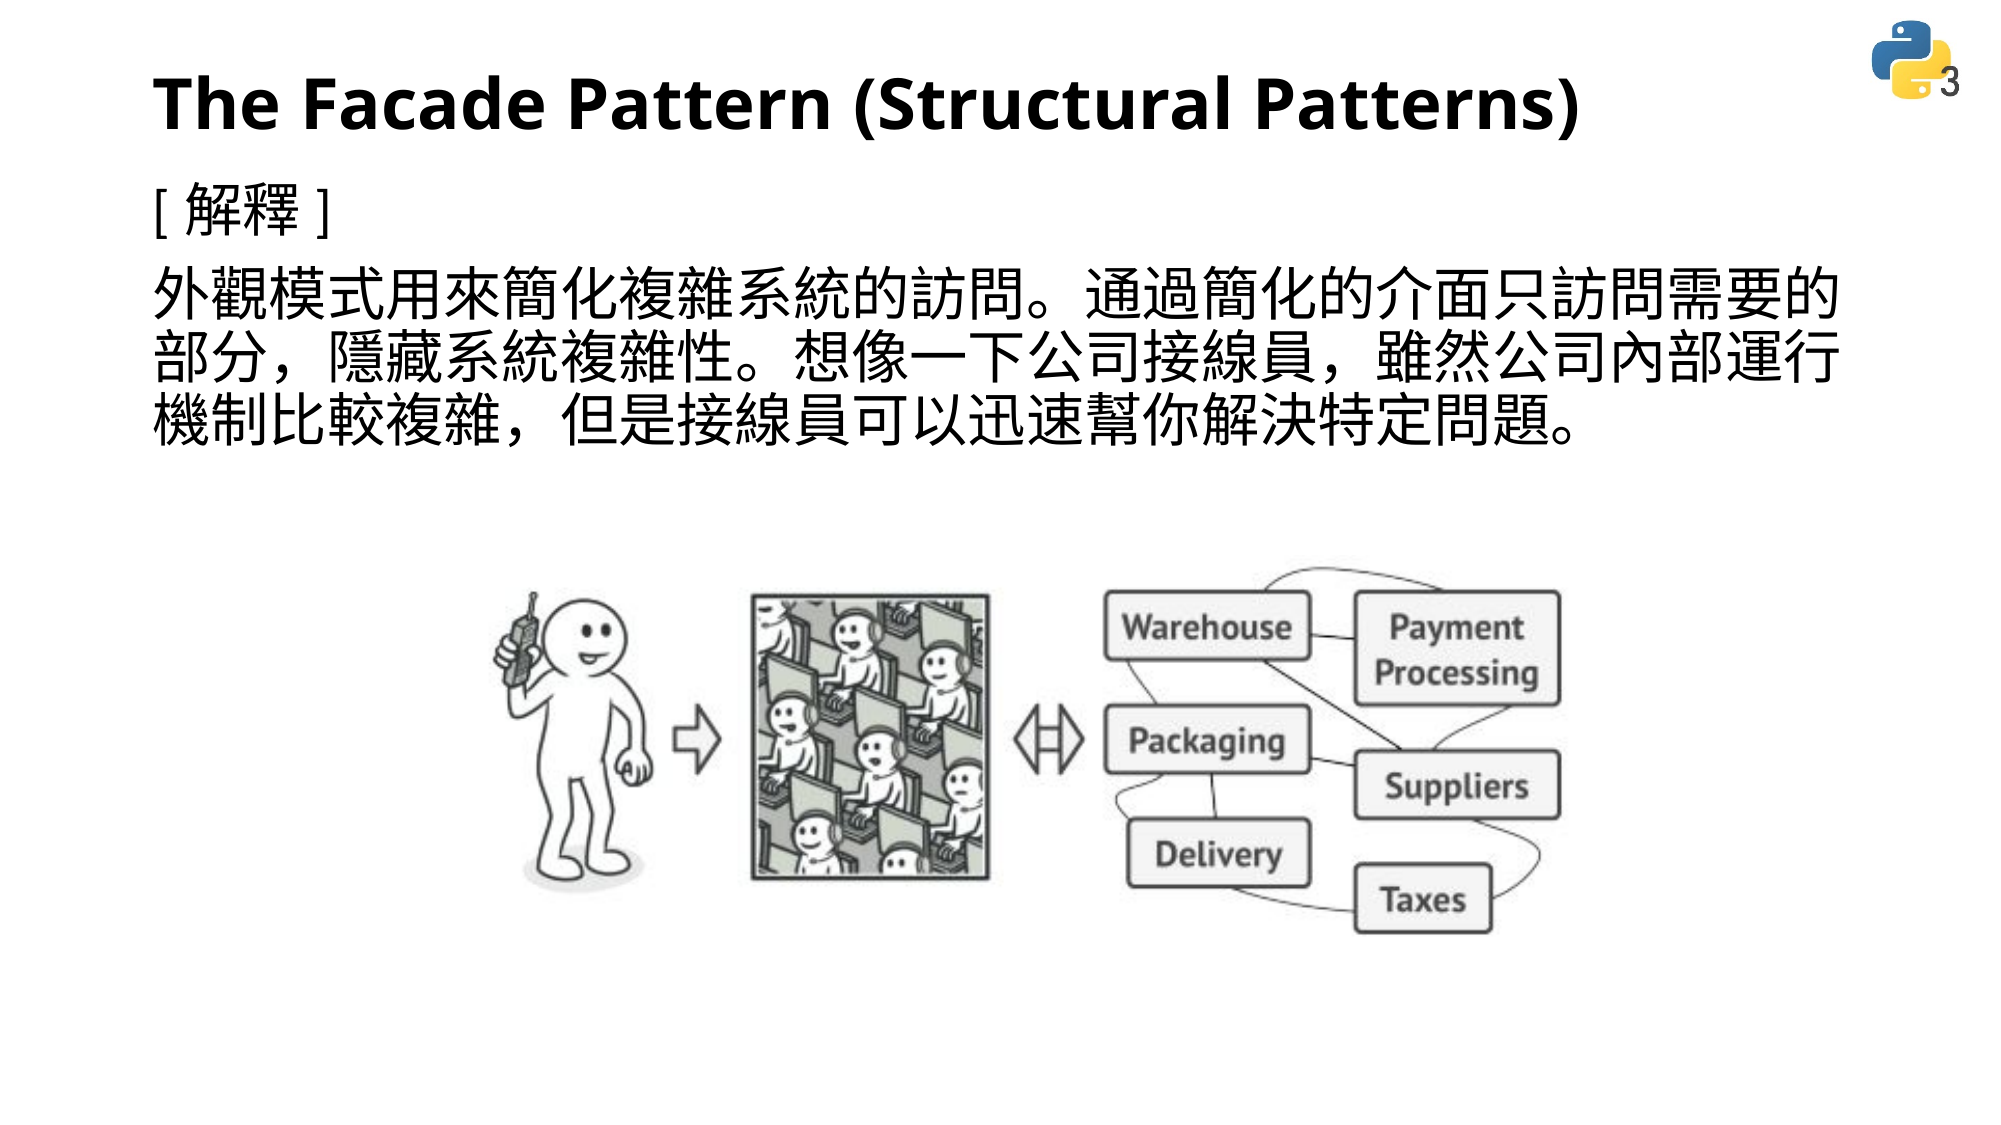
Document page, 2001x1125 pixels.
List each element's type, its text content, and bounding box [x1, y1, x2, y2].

picture [1868, 18, 1962, 102]
picture [473, 555, 1593, 968]
title The Facade Pattern (Structural Patterns) [137, 59, 1863, 153]
list [解釋] 外觀模式用來簡化複雜系統的訪問。通過簡化的介面只訪問需要的部分，隱藏系統複雜性。想像一下公司接線員，雖然公司內部運行機制比較複雜，但是接線員可以迅速幫你解決特定問題。 [137, 173, 1863, 1014]
